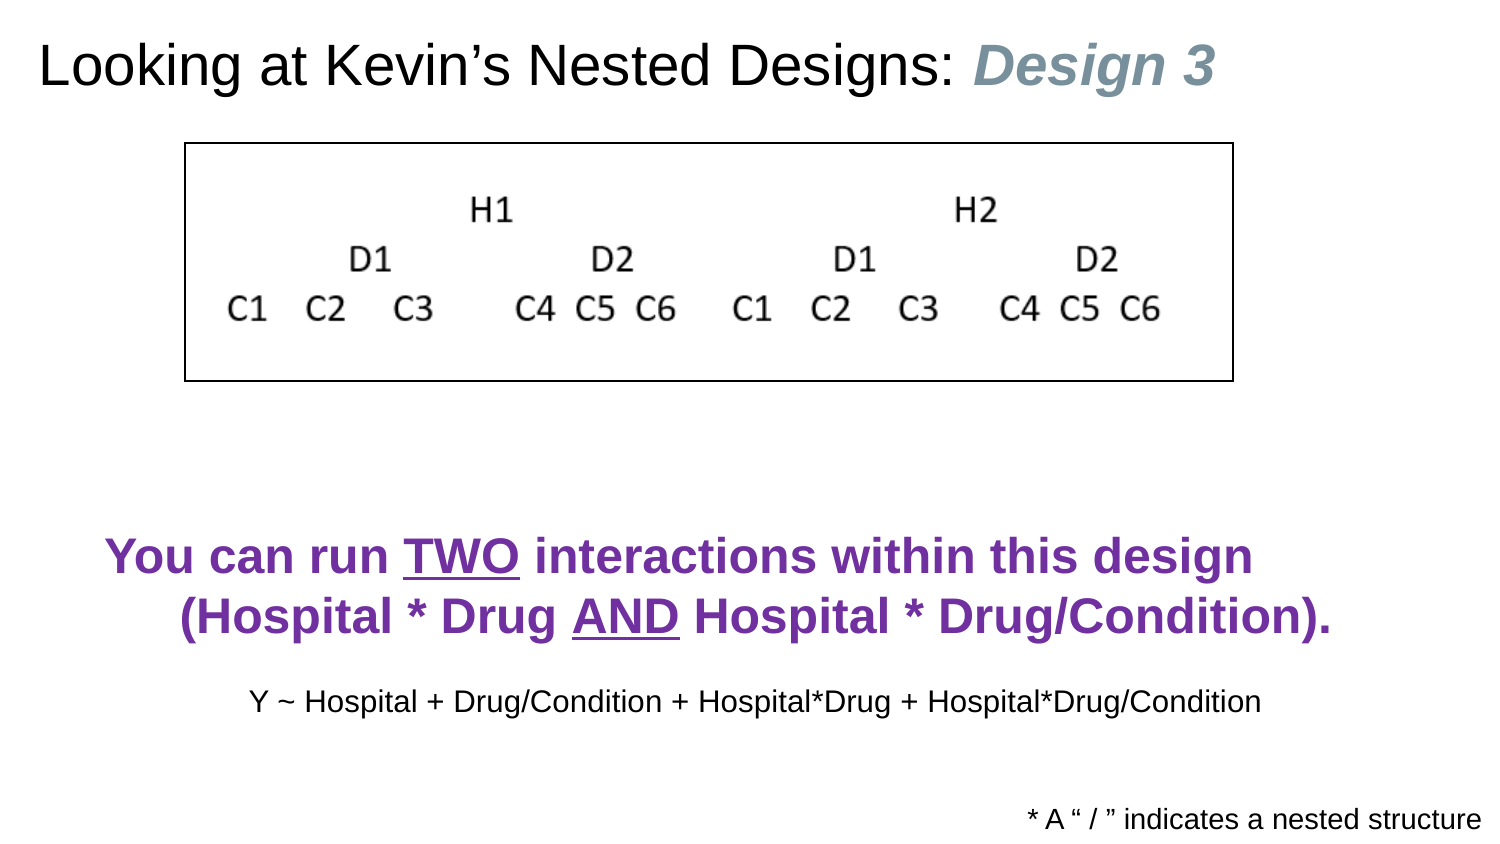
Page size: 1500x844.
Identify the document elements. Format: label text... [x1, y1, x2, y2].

text_box You can run TWO interactions within this design (Hospital * Drug AND Hospital * Drug/Condition). Y ~ Hospital + Drug/Condition + Hospital*Drug + Hospital*Drug/Condition [51, 421, 1462, 821]
text_box * A “ / ” indicates a nested structure [1012, 793, 1500, 843]
picture [185, 143, 1233, 381]
title Looking at Kevin’s Nested Designs: Design 3 [23, 12, 1422, 107]
